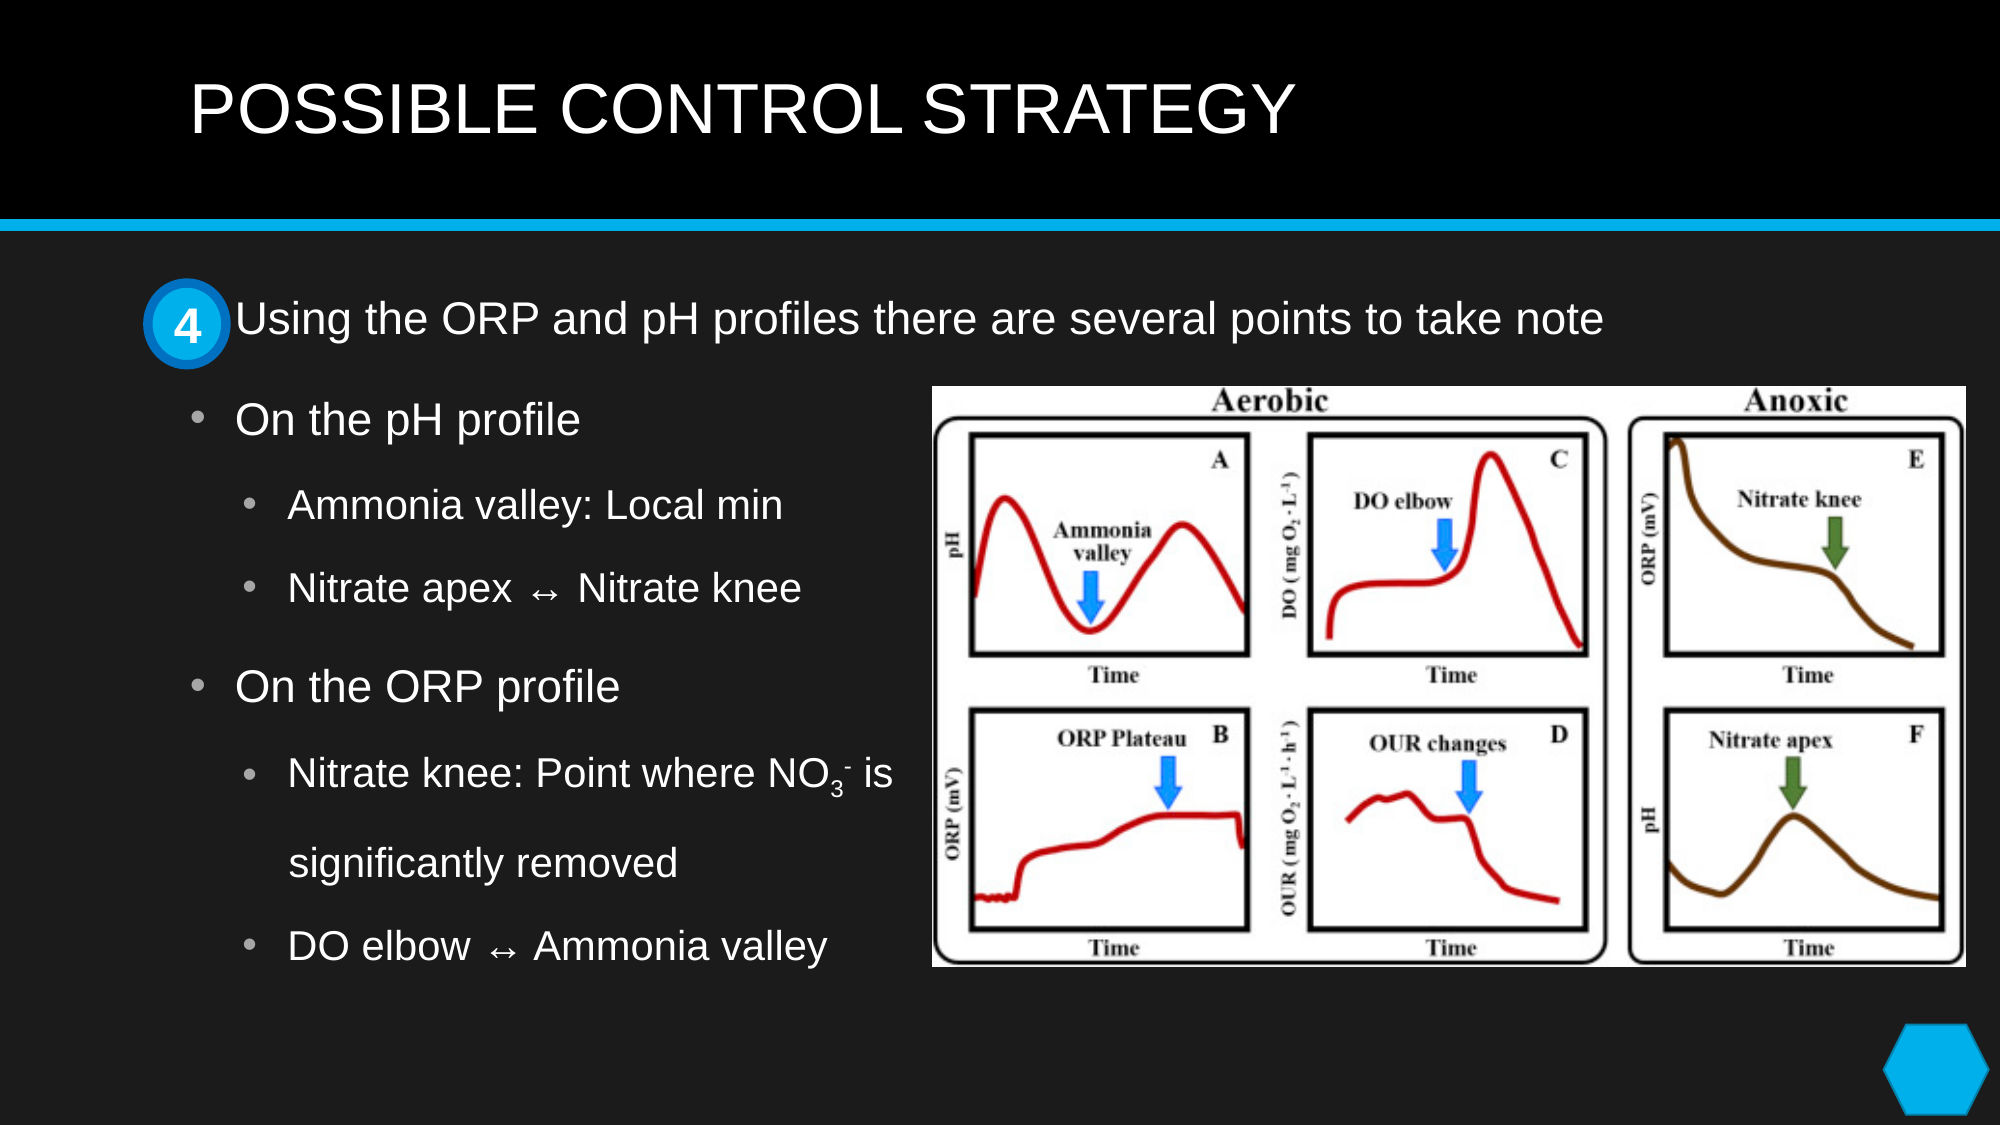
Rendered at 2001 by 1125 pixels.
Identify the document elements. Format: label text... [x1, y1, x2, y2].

picture [932, 386, 1966, 967]
text_box [1882, 1023, 1990, 1116]
title POSSIBLE CONTROL STRATEGY [174, 20, 1825, 201]
list Using the ORP and pH profiles there are several points to take note On the pH profile Ammonia valley: Local min Nitrate apex ↔ Nitrate knee On the ORP profile Nitrate knee: Point where NO3- is significantly removed DO elbow ↔ Ammonia valley [174, 281, 1825, 1013]
text_box 4 [146, 281, 228, 366]
